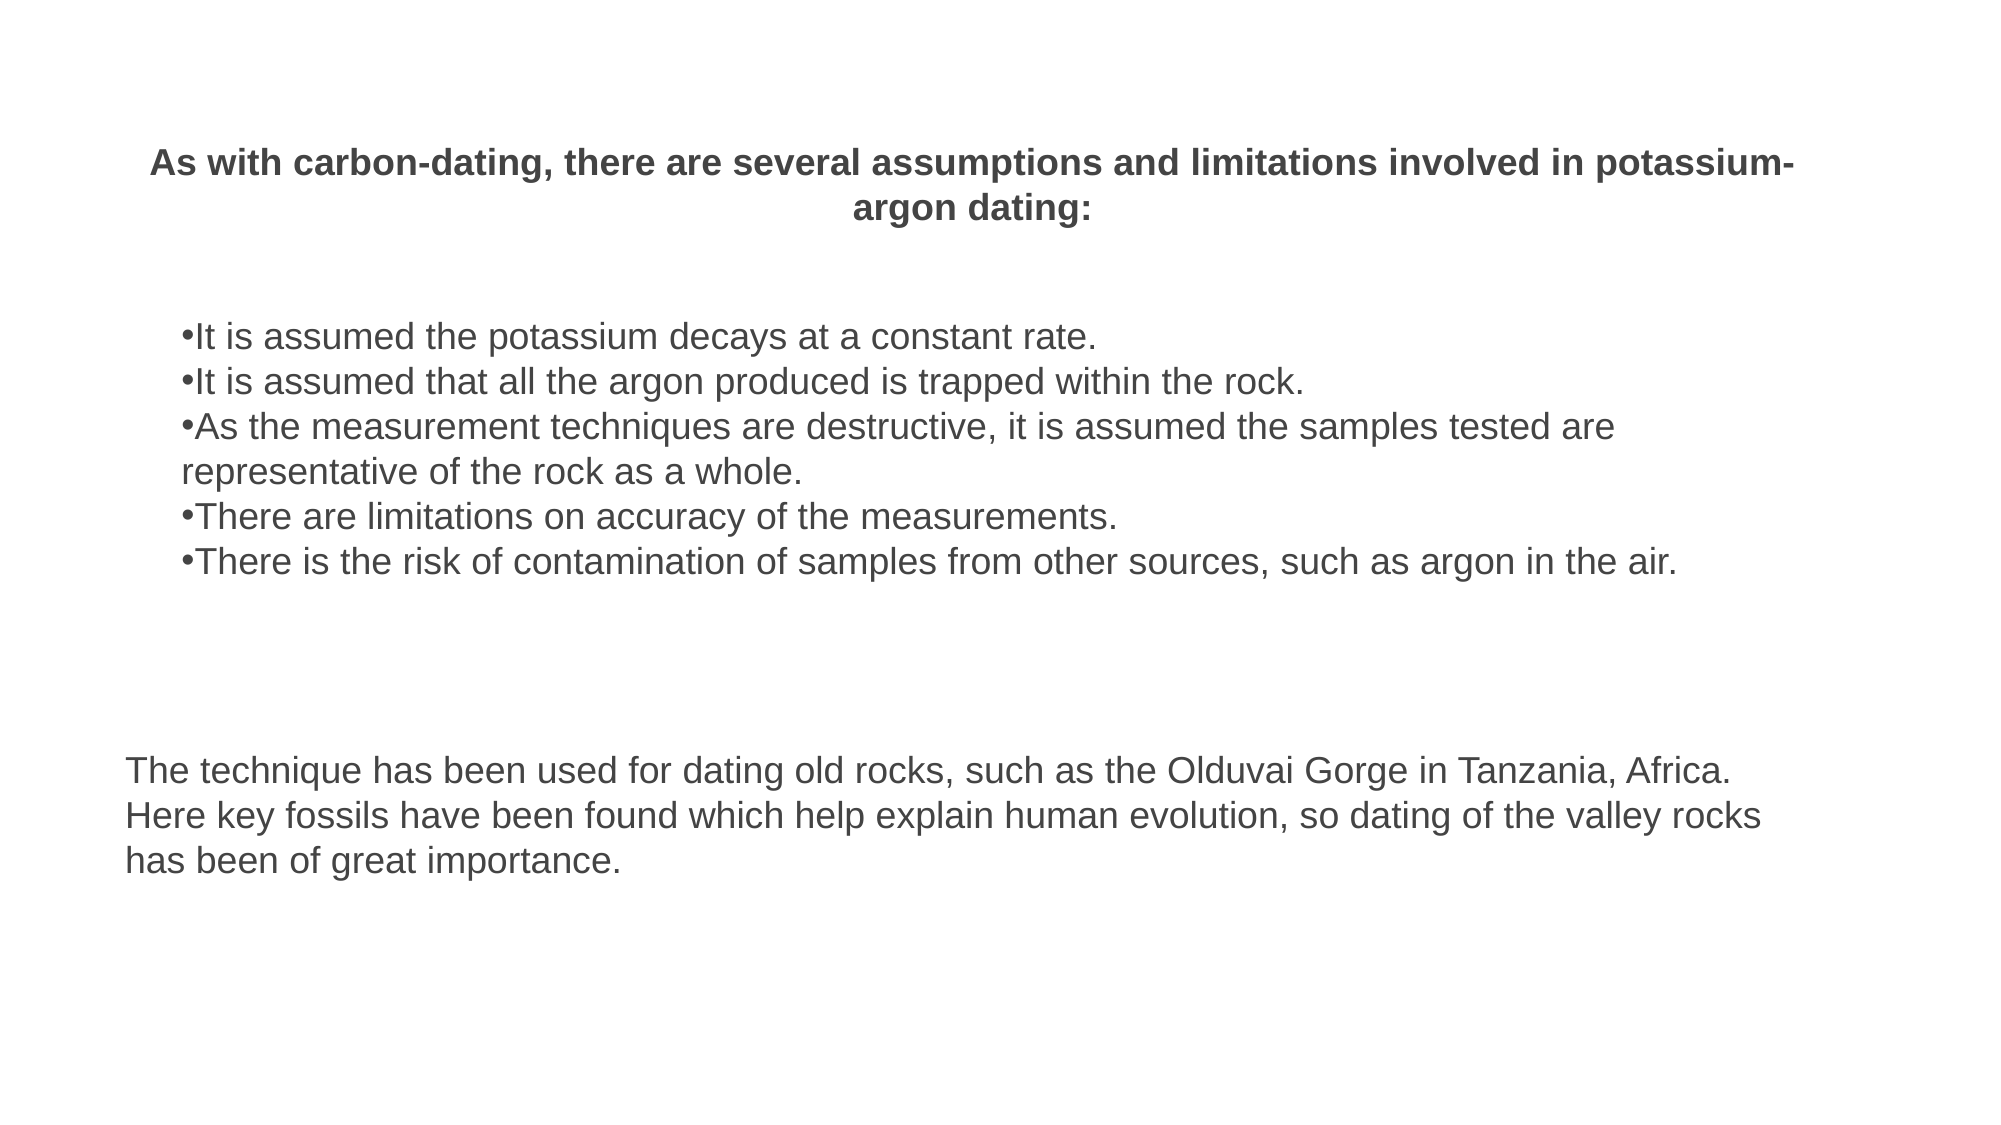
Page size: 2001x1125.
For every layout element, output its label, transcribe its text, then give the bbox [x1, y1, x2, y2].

text_box As with carbon-dating, there are several assumptions and limitations involved in potassium-argon dating: [91, 130, 1855, 235]
text_box The technique has been used for dating old rocks, such as the Olduvai Gorge in Tanzania, Africa. Here key fossils have been found which help explain human evolution, so dating of the valley rocks has been of great importance. [110, 739, 1828, 889]
text_box It is assumed the potassium decays at a constant rate. It is assumed that all the argon produced is trapped within the rock. As the measurement techniques are destructive, it is assumed the samples tested are representative of the rock as a whole. There are limitations on accuracy of the measurements. There is the risk of contamination of samples from other sources, such as argon in the air. [166, 304, 1855, 590]
